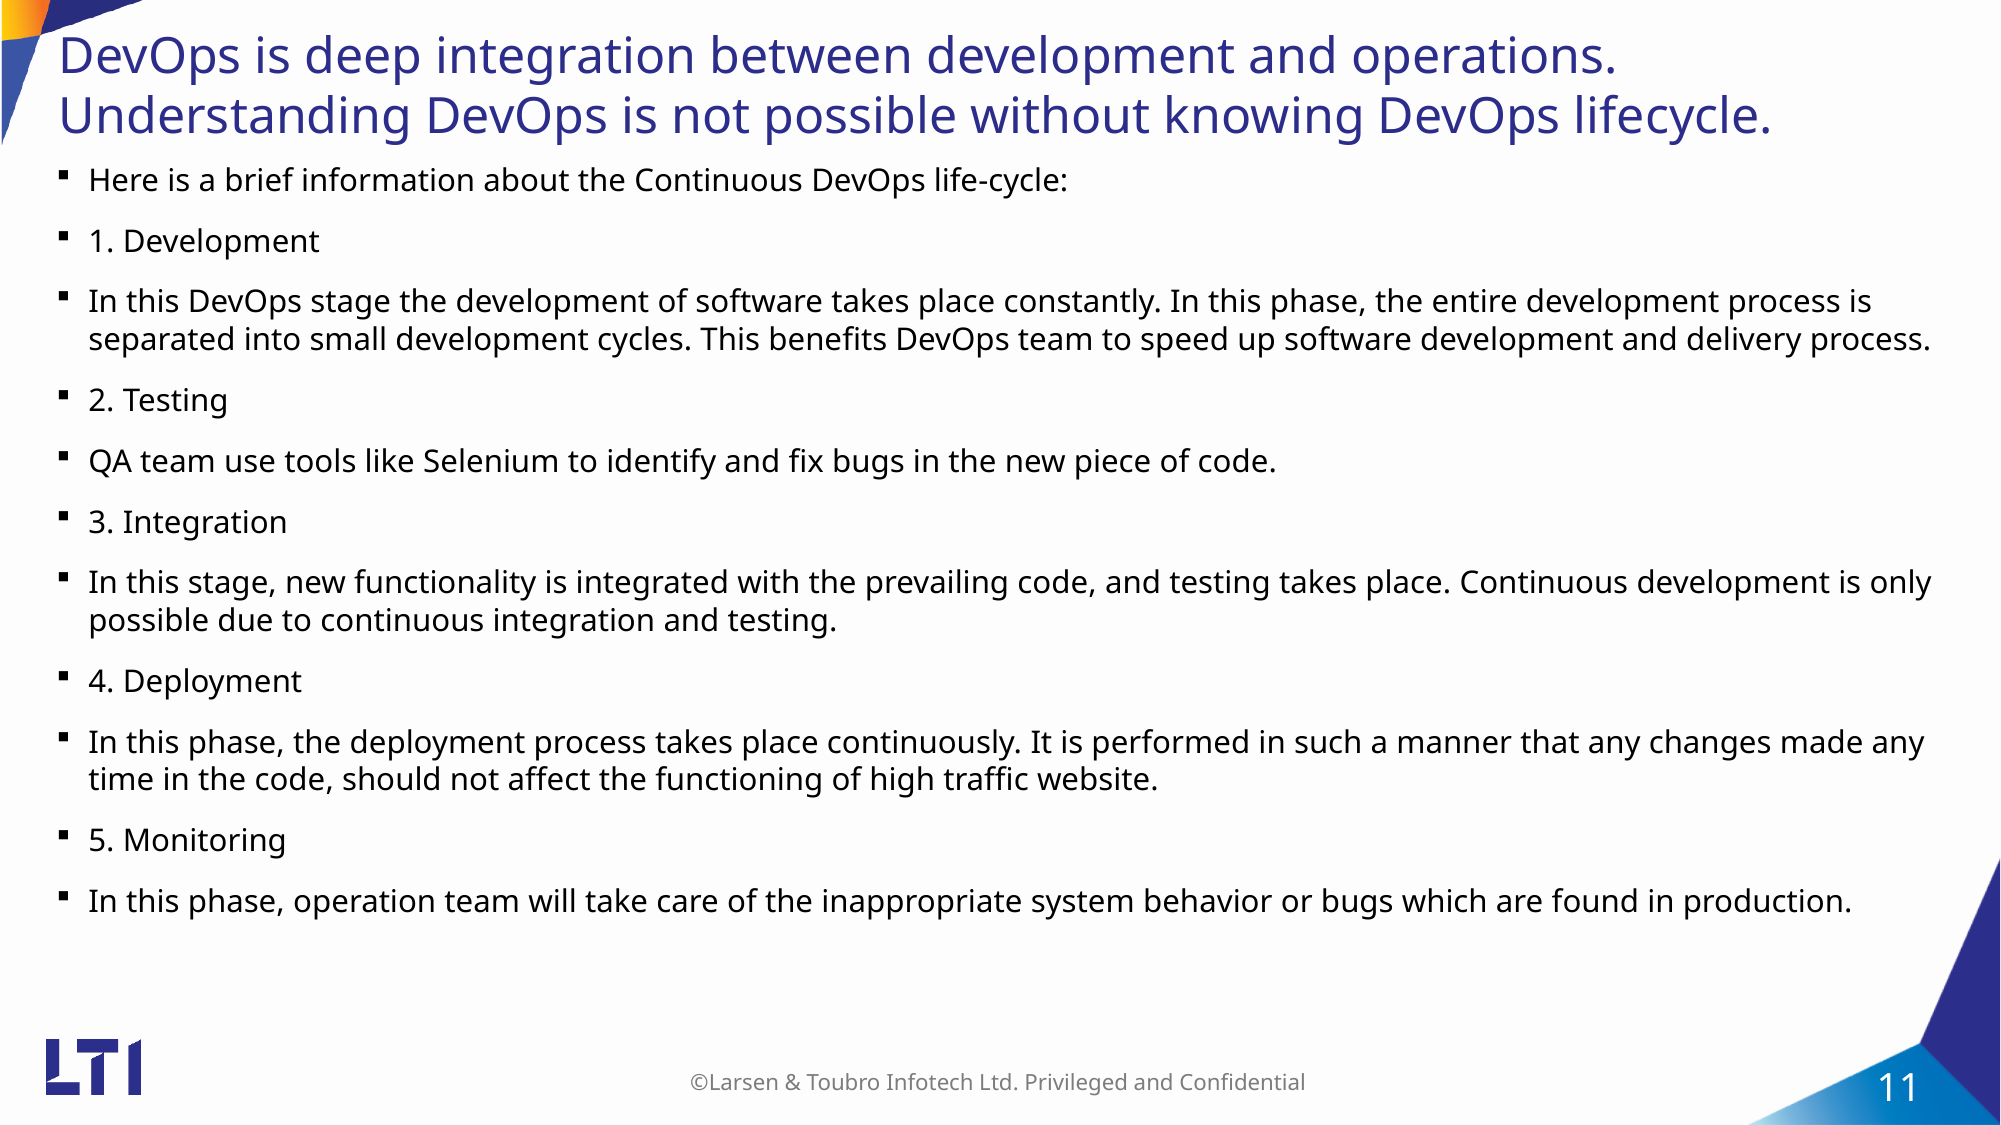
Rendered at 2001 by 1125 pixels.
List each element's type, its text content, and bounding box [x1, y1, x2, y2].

list Here is a brief information about the Continuous DevOps life-cycle: 1. Development In this DevOps stage the development of software takes place constantly. In this phase, the entire development process is separated into small development cycles. This benefits DevOps team to speed up software development and delivery process. 2. Testing QA team use tools like Selenium to identify and fix bugs in the new piece of code. 3. Integration In this stage, new functionality is integrated with the prevailing code, and testing takes place. Continuous development is only possible due to continuous integration and testing. 4. Deployment In this phase, the deployment process takes place continuously. It is performed in such a manner that any changes made any time in the code, should not affect the functioning of high traffic website. 5. Monitoring In this phase, operation team will take care of the inappropriate system behavior or bugs which are found in production. [56, 159, 1941, 1065]
title DevOps is deep integration between development and operations. Understanding DevOps is not possible without knowing DevOps lifecycle. [58, 22, 1940, 159]
picture [1718, 854, 2001, 1125]
picture [46, 1039, 141, 1095]
picture [0, 0, 147, 145]
